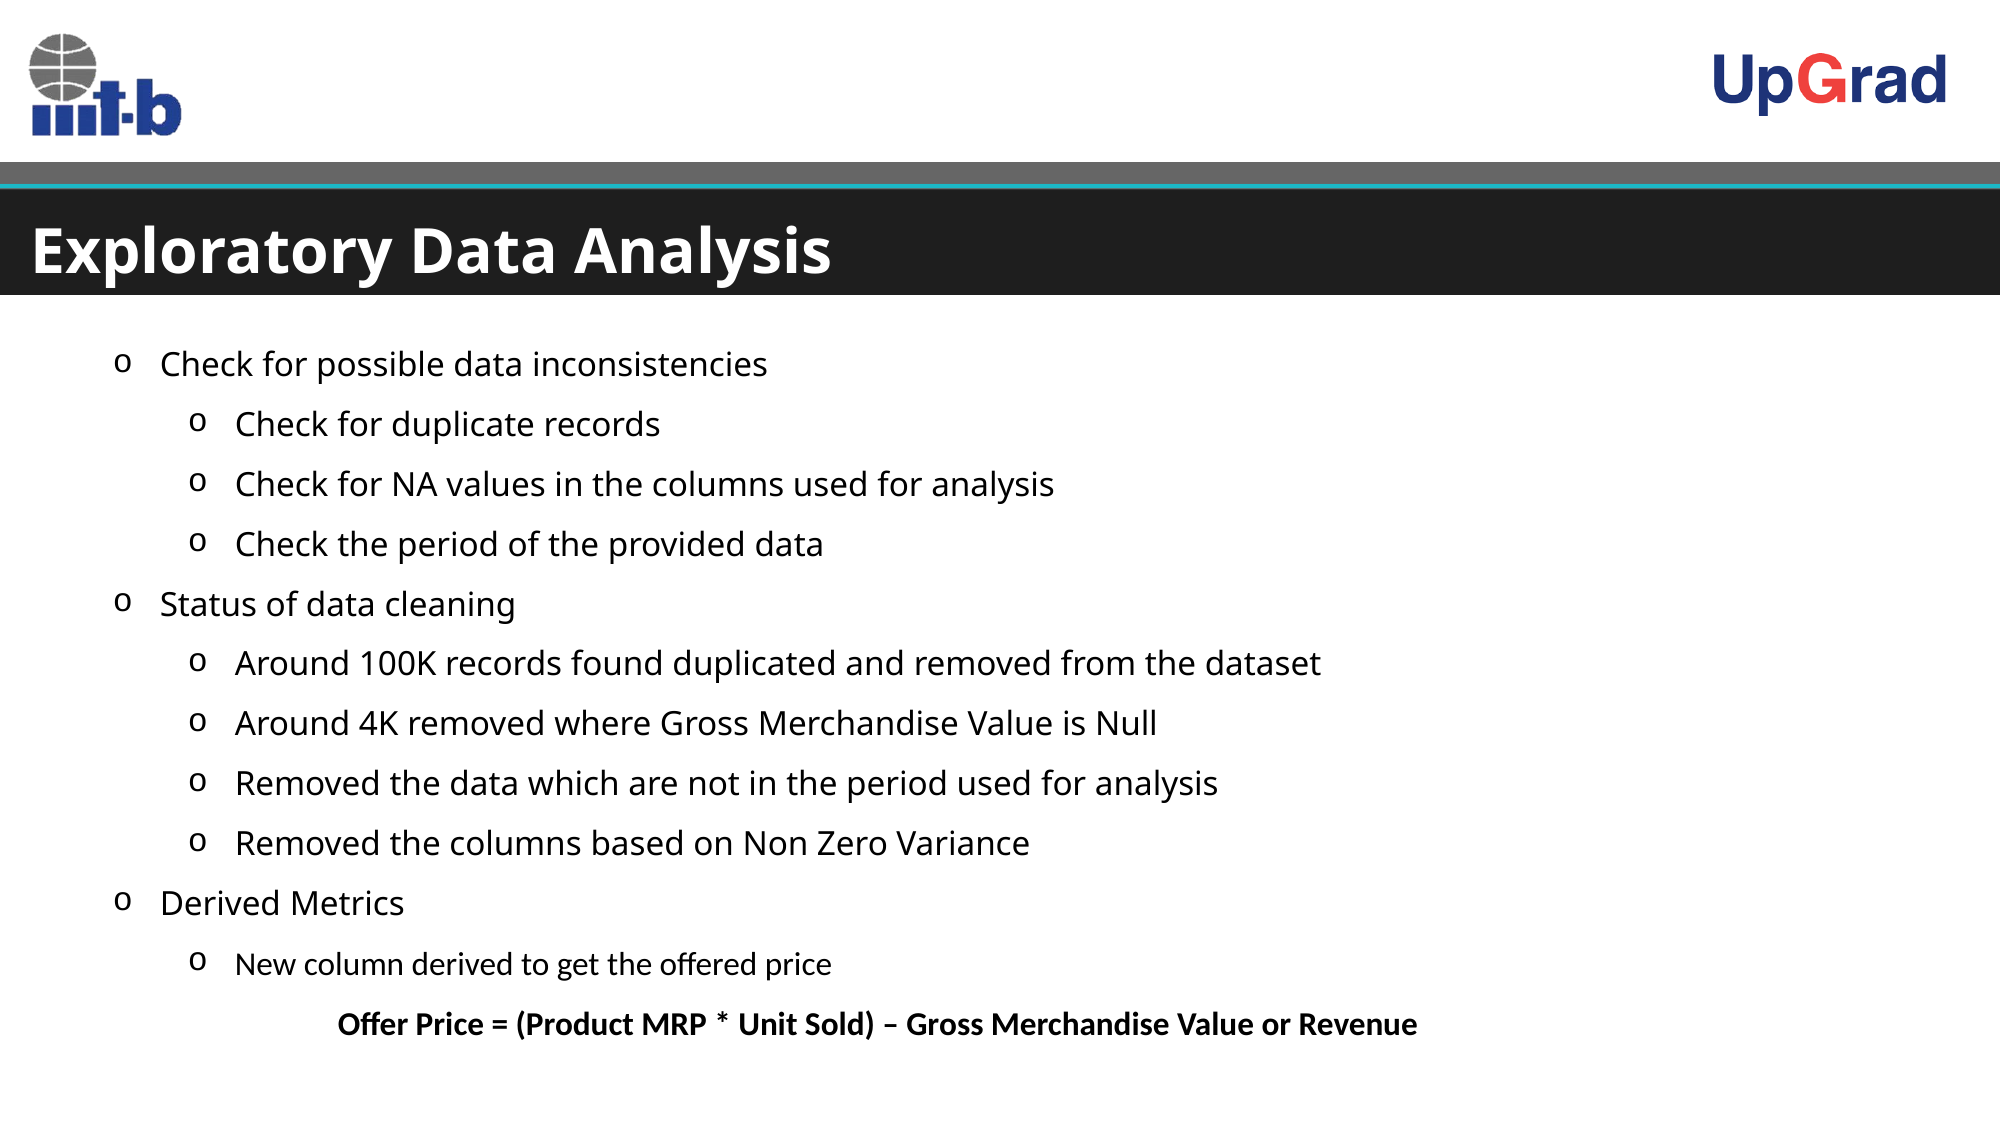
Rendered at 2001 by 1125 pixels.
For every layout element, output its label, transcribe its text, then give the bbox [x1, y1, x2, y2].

text_box Check for possible data inconsistencies Check for duplicate records Check for NA values in the columns used for analysis Check the period of the provided data Status of data cleaning Around 100K records found duplicated and removed from the dataset Around 4K removed where Gross Merchandise Value is Null Removed the data which are not in the period used for analysis Removed the columns based on Non Zero Variance Derived Metrics New column derived to get the offered price Offer Price = (Product MRP * Unit Sold) – Gross Merchandise Value or Revenue [23, 315, 1861, 1125]
picture [0, 29, 208, 162]
picture [1714, 53, 1952, 116]
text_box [0, 162, 2000, 295]
